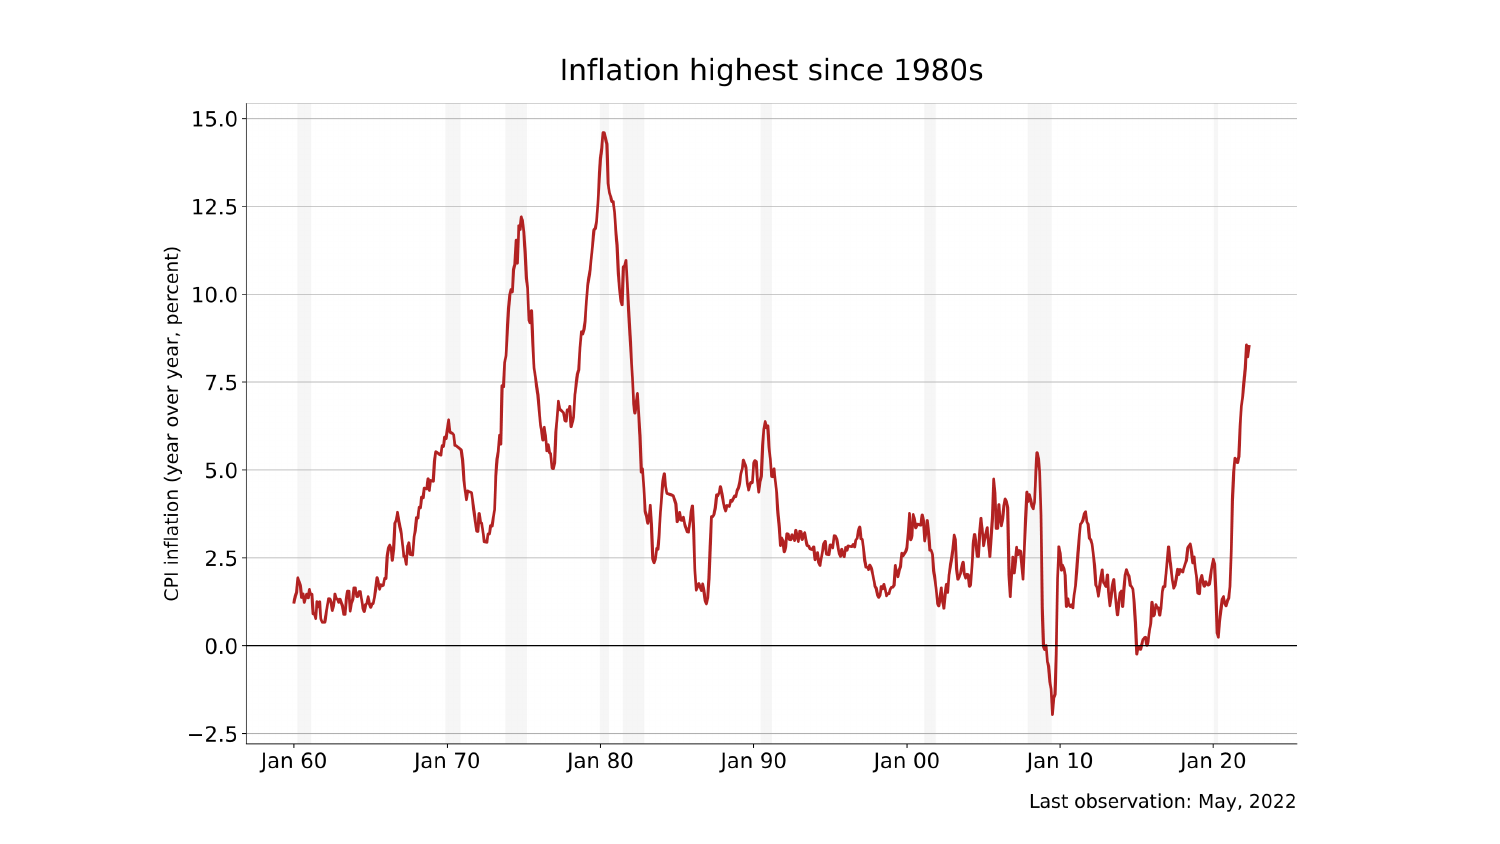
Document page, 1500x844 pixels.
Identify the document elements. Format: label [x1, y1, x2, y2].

picture [155, 49, 1305, 820]
